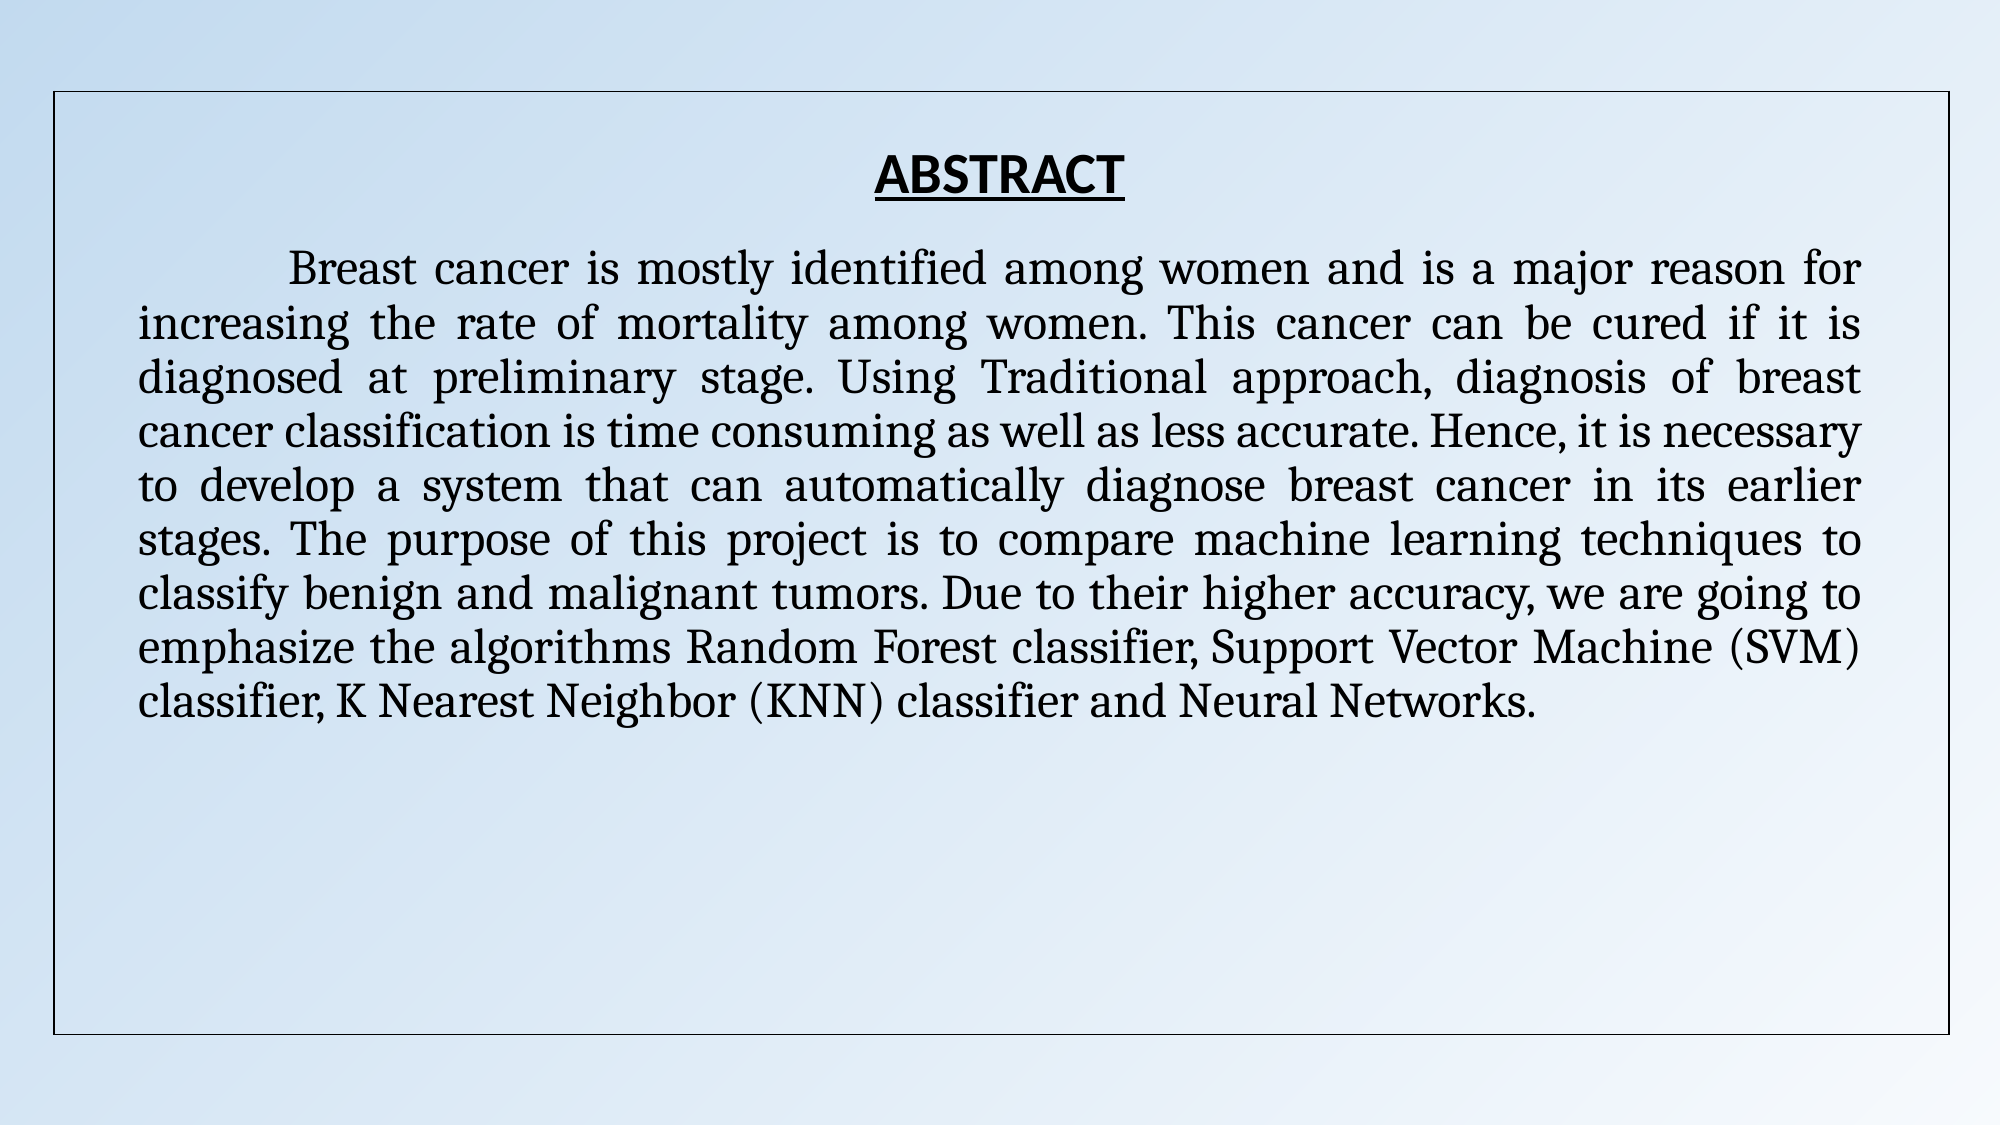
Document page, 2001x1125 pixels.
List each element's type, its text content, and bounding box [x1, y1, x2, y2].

title ABSTRACT [137, 122, 1863, 226]
list Breast cancer is mostly identified among women and is a major reason for increasing the rate of mortality among women. This cancer can be cured if it is diagnosed at preliminary stage. Using Traditional approach, diagnosis of breast cancer classification is time consuming as well as less accurate. Hence, it is necessary to develop a system that can automatically diagnose breast cancer in its earlier stages. The purpose of this project is to compare machine learning techniques to classify benign and malignant tumors. Due to their higher accuracy, we are going to emphasize the algorithms Random Forest classifier, Support Vector Machine (SVM) classifier, K Nearest Neighbor (KNN) classifier and Neural Networks. [123, 226, 1877, 1090]
table_header [55, 92, 1948, 1034]
